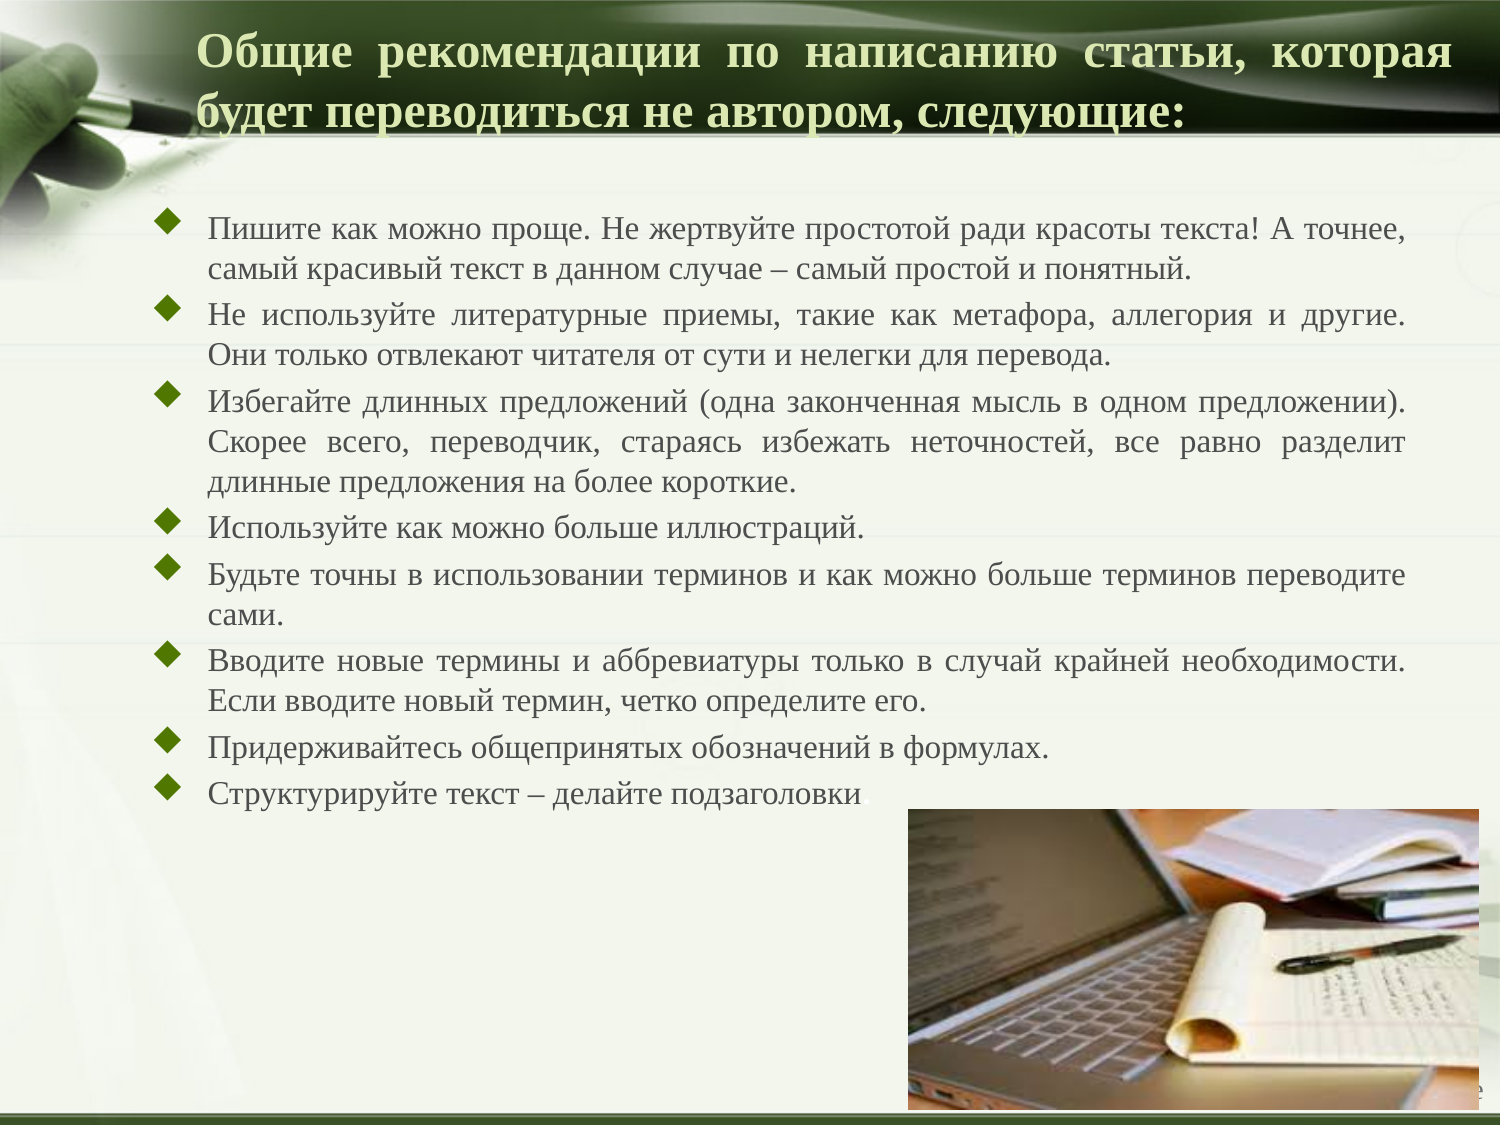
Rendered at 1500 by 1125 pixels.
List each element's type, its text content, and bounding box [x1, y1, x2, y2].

picture [0, 0, 1500, 1125]
list Пишите как можно проще. Не жертвуйте простотой ради красоты текста! А точнее, самый красивый текст в данном случае – самый простой и понятный. Не используйте литературные приемы, такие как метафора, аллегория и другие. Они только отвлекают читателя от сути и нелегки для перевода. Избегайте длинных предложений (одна законченная мысль в одном предложении). Скорее всего, переводчик, стараясь избежать неточностей, все равно разделит длинные предложения на более короткие. Используйте как можно больше иллюстраций. Будьте точны в использовании терминов и как можно больше терминов переводите сами. Вводите новые термины и аббревиатуры только в случай крайней необходимости. Если вводите новый термин, четко определите его. Придерживайтесь общепринятых обозначений в формулах. Структурируйте текст – делайте подзаголовки. [136, 198, 1423, 1011]
title Общие рекомендации по написанию статьи, которая будет переводиться не автором, следующие: [180, 27, 1469, 128]
